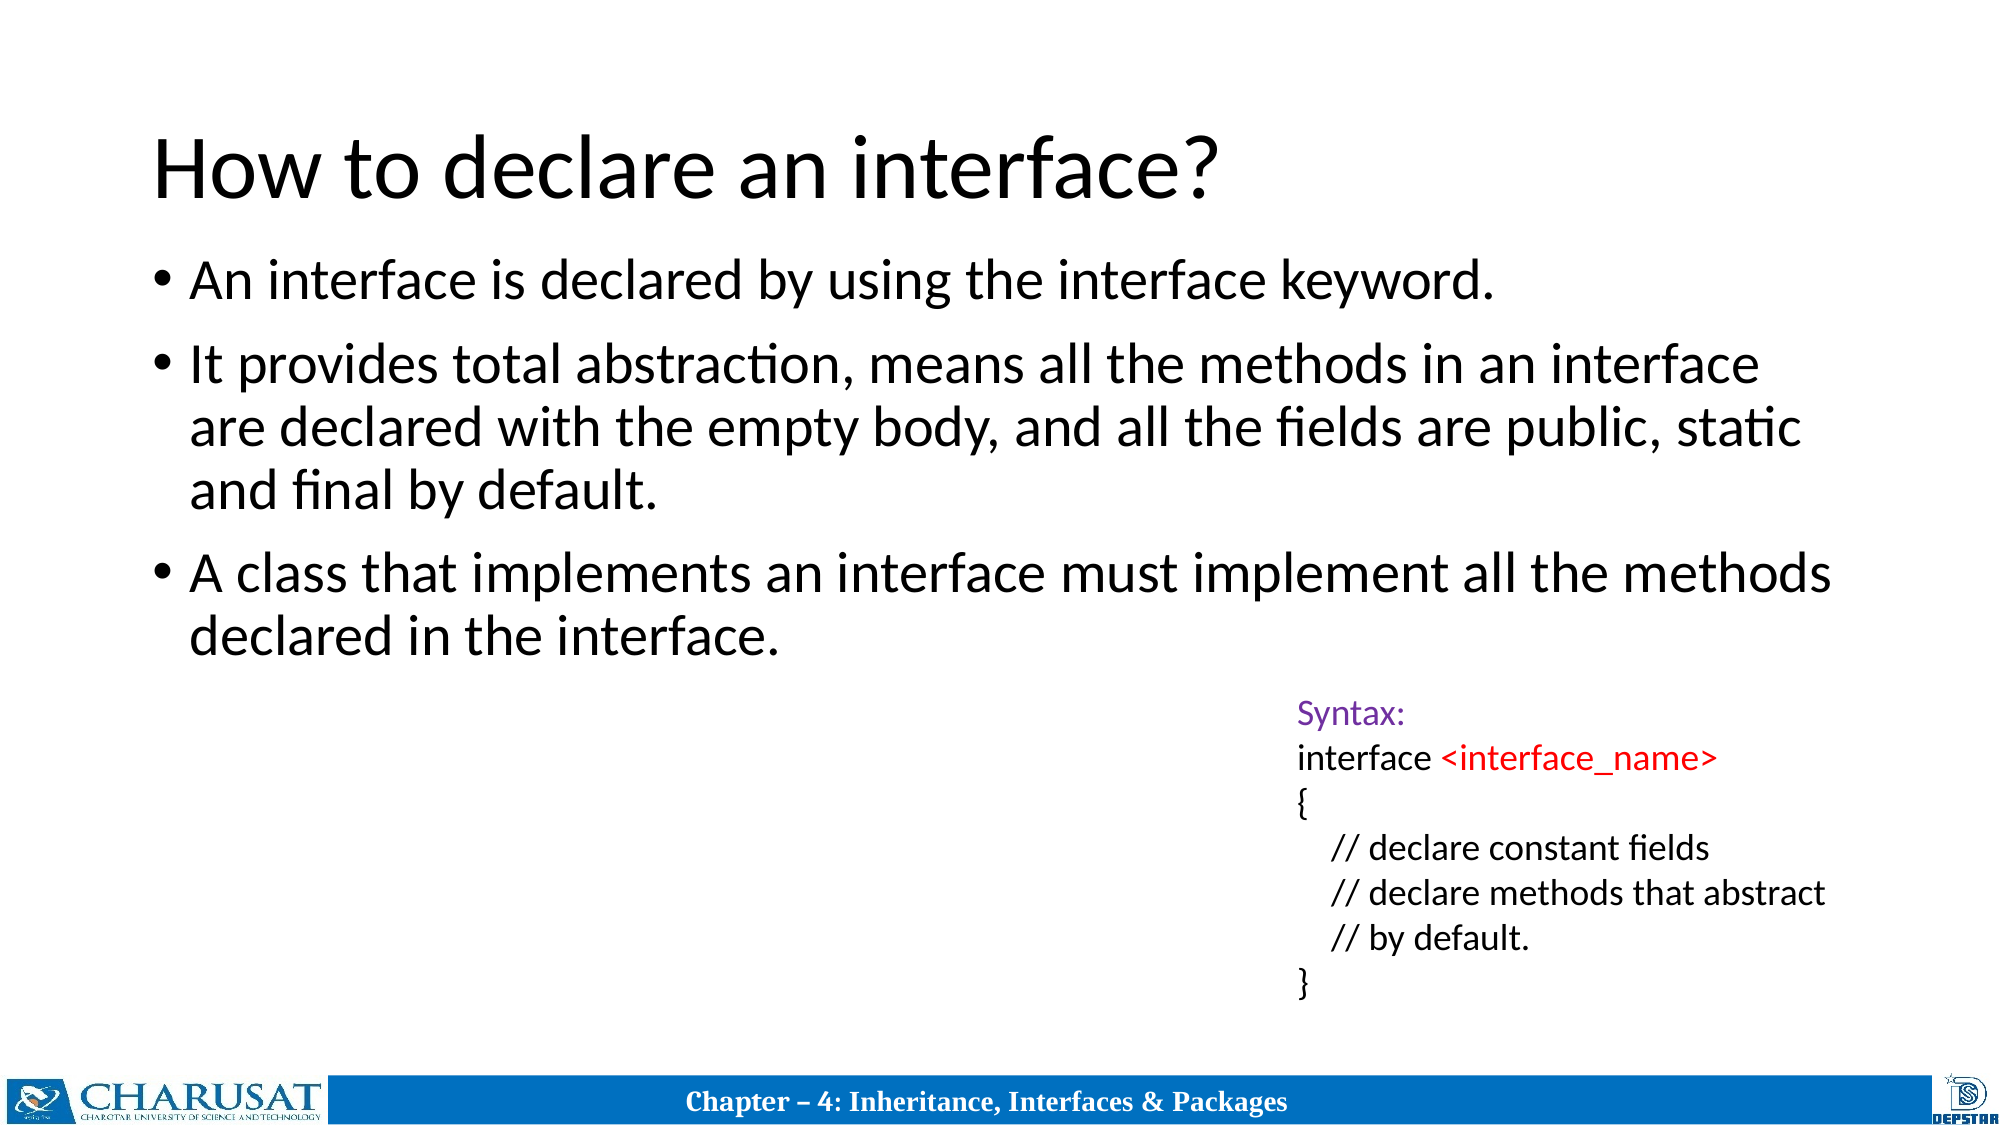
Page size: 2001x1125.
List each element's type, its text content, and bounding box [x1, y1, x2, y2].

picture [1932, 1073, 1999, 1124]
title How to declare an interface? [137, 59, 1863, 242]
list An interface is declared by using the interface keyword. It provides total abstraction, means all the methods in an interface are declared with the empty body, and all the fields are public, static and final by default. A class that implements an interface must implement all the methods declared in the interface. [137, 242, 1863, 1014]
text_box Syntax: interface <interface_name> { // declare constant fields // declare methods that abstract // by default. } [1282, 680, 1874, 1010]
picture [0, 1075, 328, 1125]
